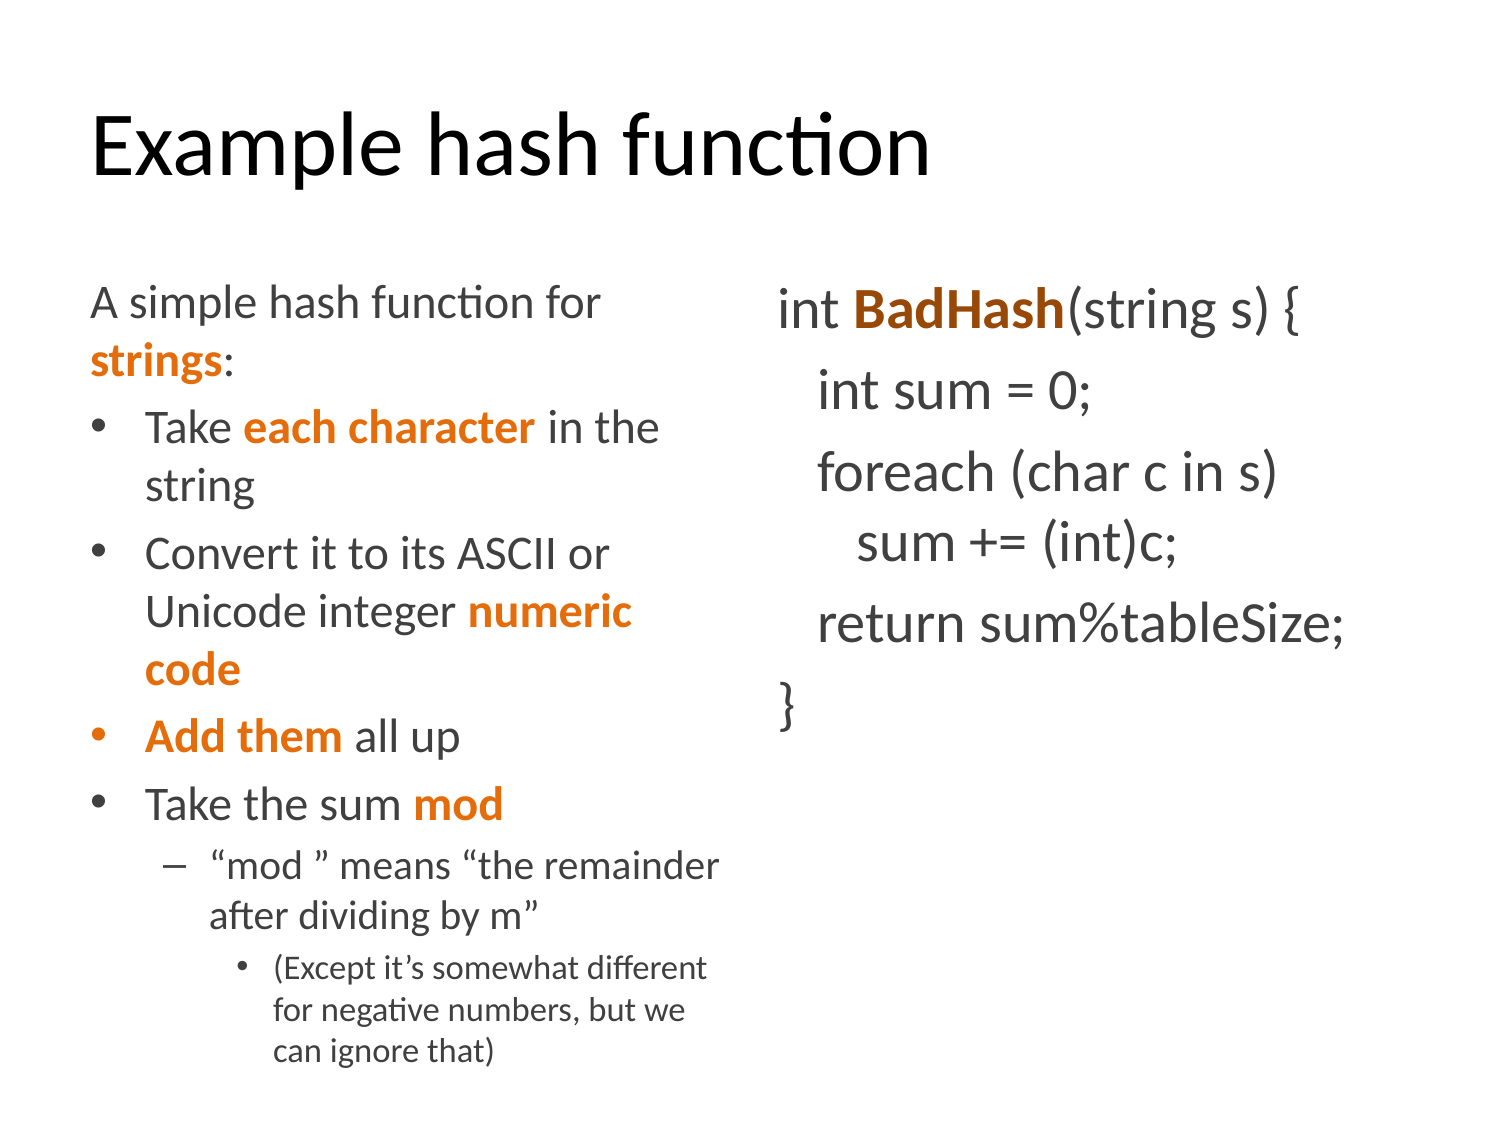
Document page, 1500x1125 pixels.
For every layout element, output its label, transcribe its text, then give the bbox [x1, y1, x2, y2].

title Example hash function [75, 45, 1425, 233]
list int BadHash(string s) { int sum = 0; foreach (char c in s) sum += (int)c; return sum%tableSize; } [762, 262, 1425, 1005]
